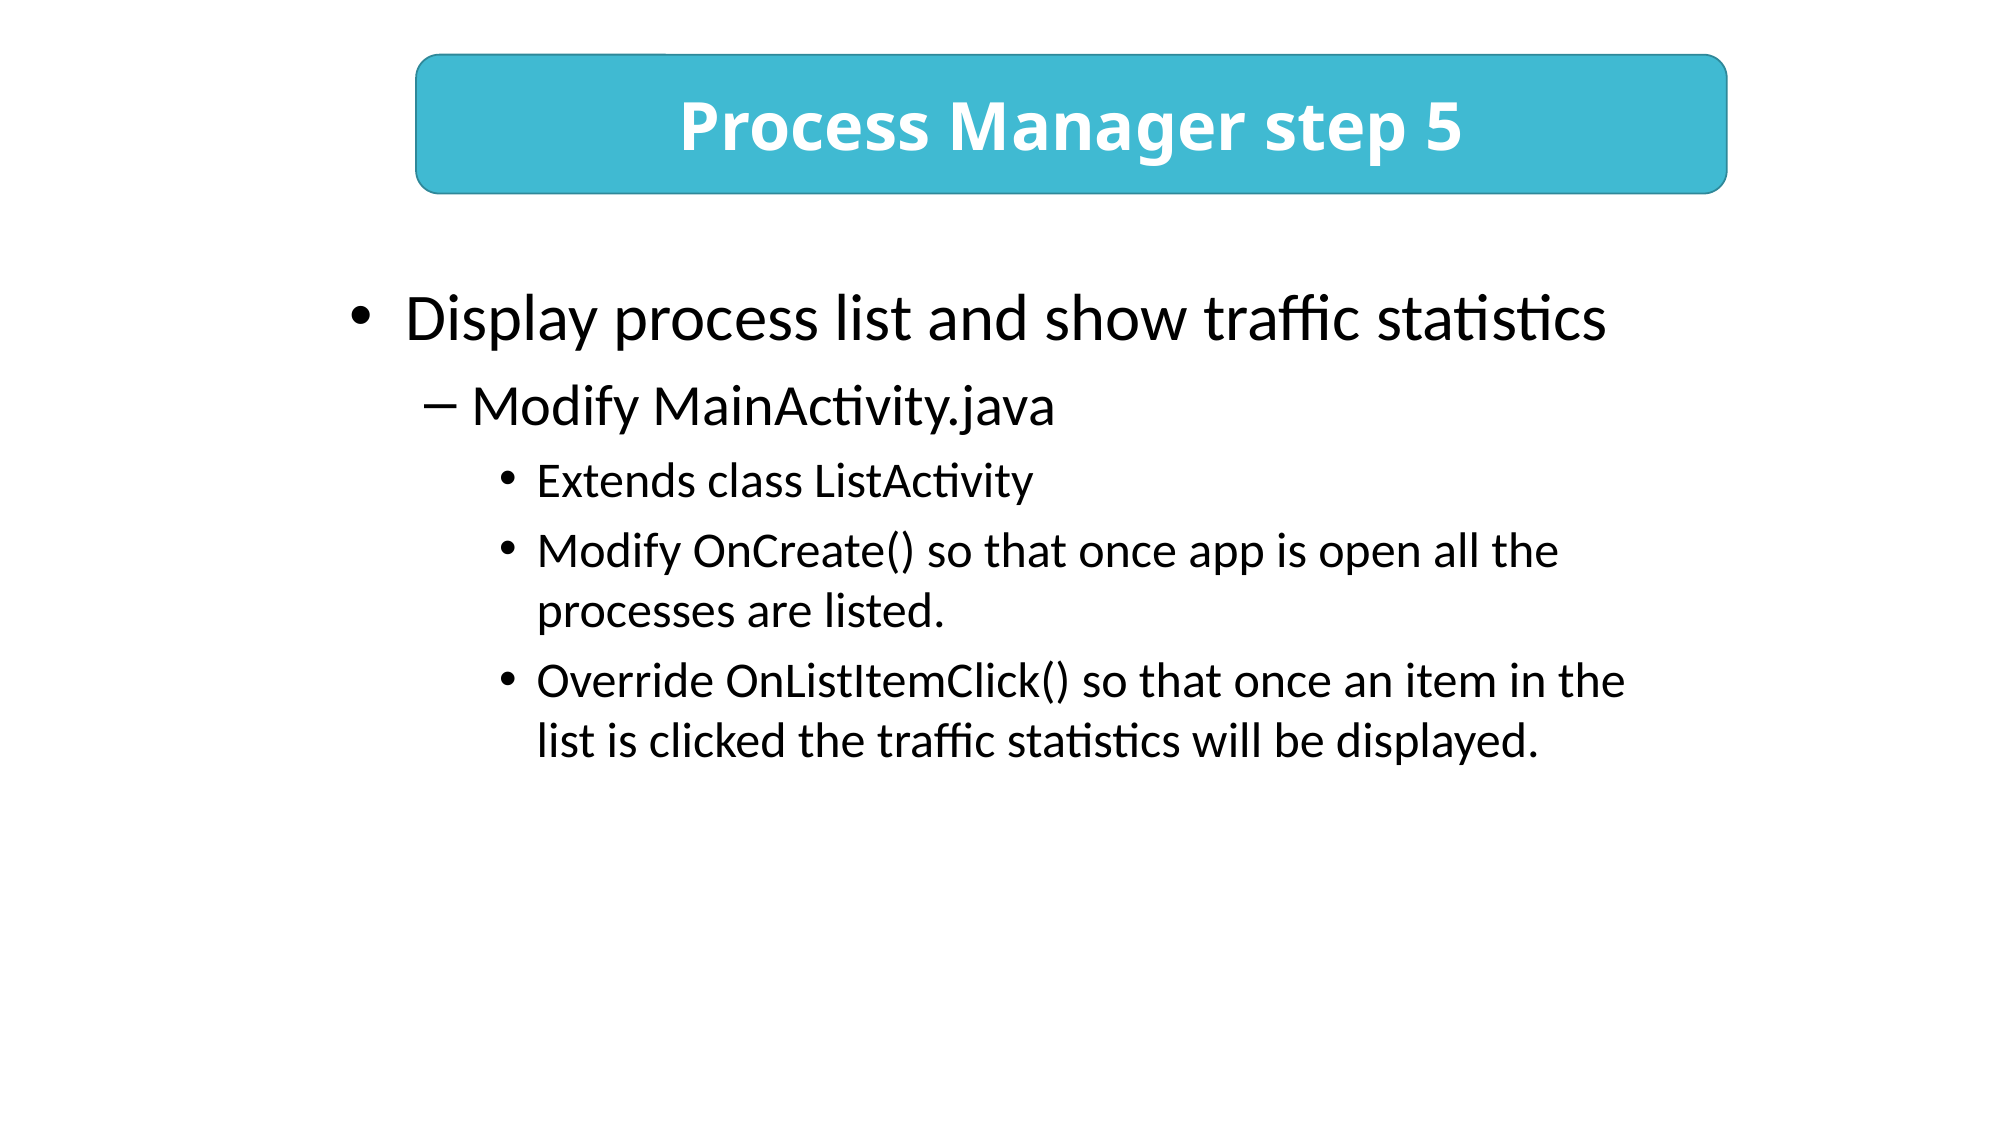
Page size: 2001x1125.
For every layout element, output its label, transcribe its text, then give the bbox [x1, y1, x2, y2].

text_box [415, 54, 1727, 194]
list Display process list and show traffic statistics Modify MainActivity.java Extends class ListActivity Modify OnCreate() so that once app is open all the processes are listed. Override OnListItemClick() so that once an item in the list is clicked the traffic statistics will be displayed. [341, 266, 1693, 1010]
